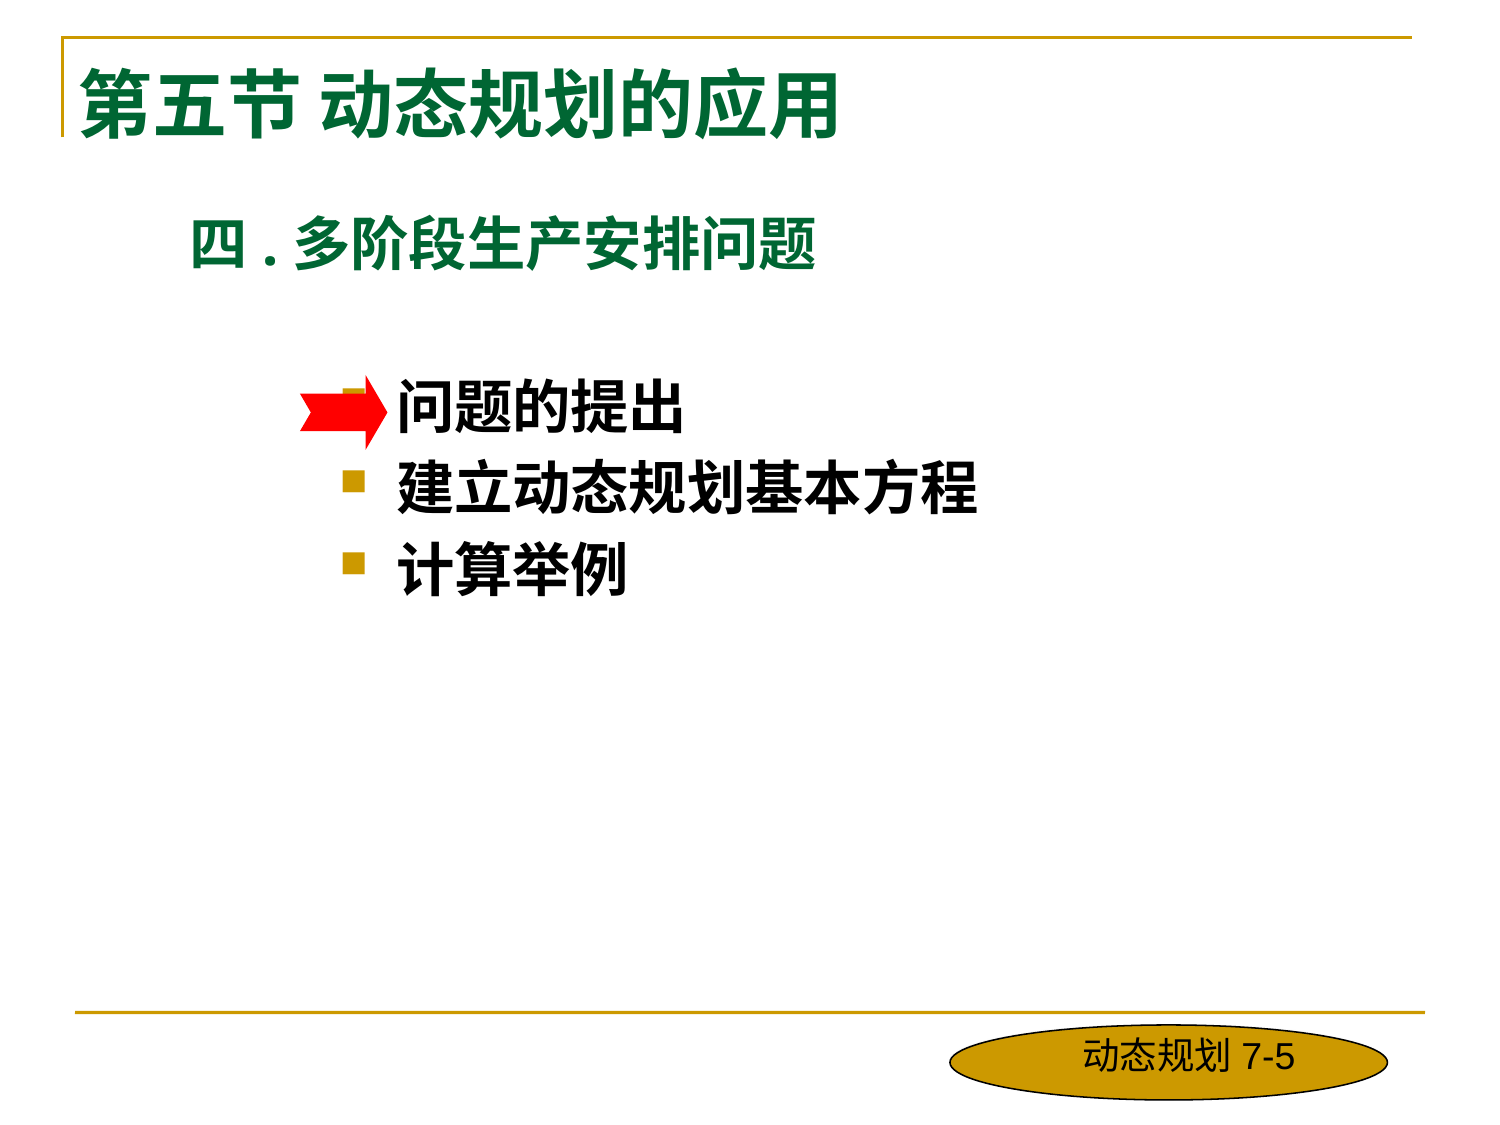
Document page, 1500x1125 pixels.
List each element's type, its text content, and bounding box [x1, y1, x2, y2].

text_box 四.多阶段生产安排问题 [174, 200, 963, 285]
text_box 第五节 动态规划的应用 [62, 49, 1113, 155]
text_box [299, 374, 388, 450]
text_box 问题的提出 建立动态规划基本方程 计算举例 [324, 362, 1213, 738]
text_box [949, 1024, 1388, 1101]
